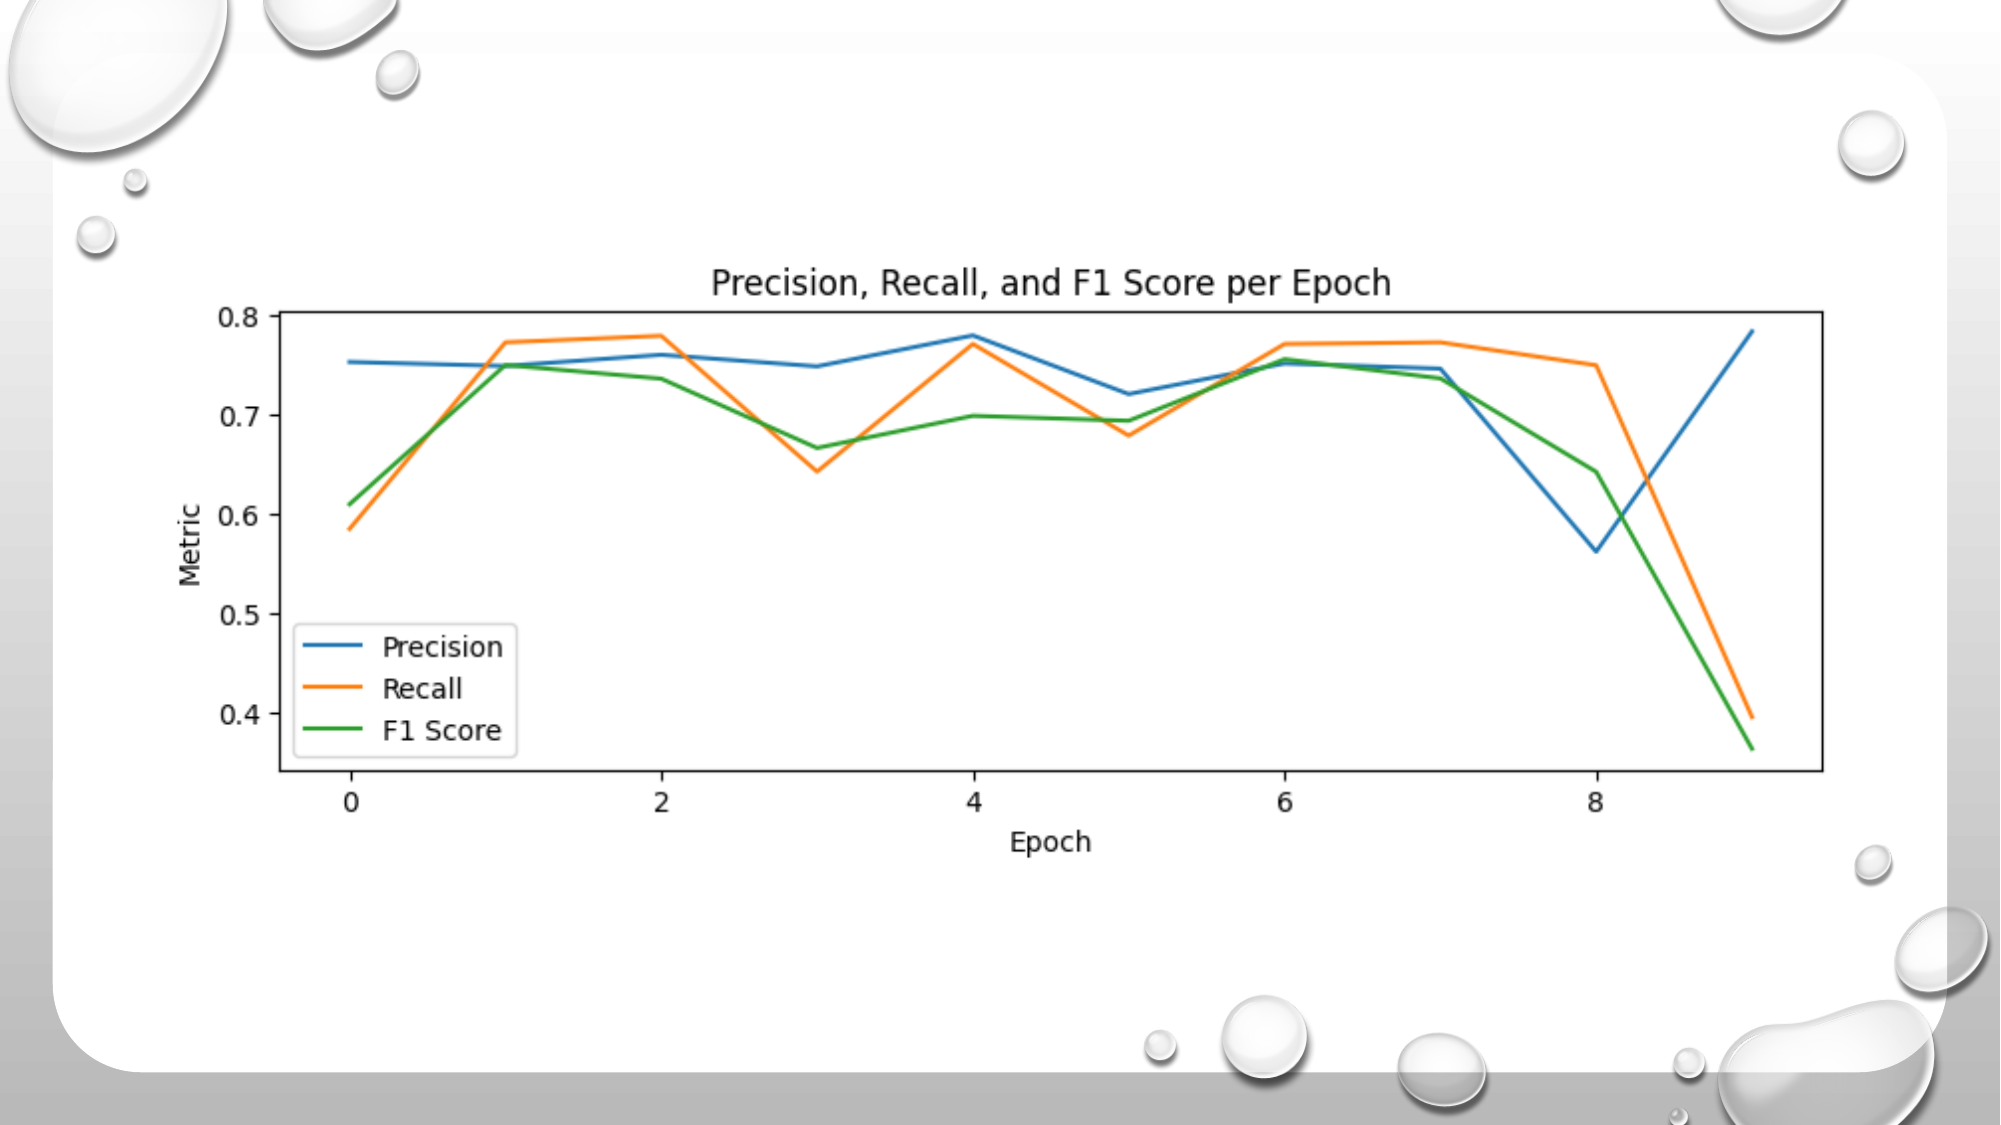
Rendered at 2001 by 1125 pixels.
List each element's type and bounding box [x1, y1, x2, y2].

list [158, 247, 1842, 876]
picture [0, 0, 2000, 1125]
